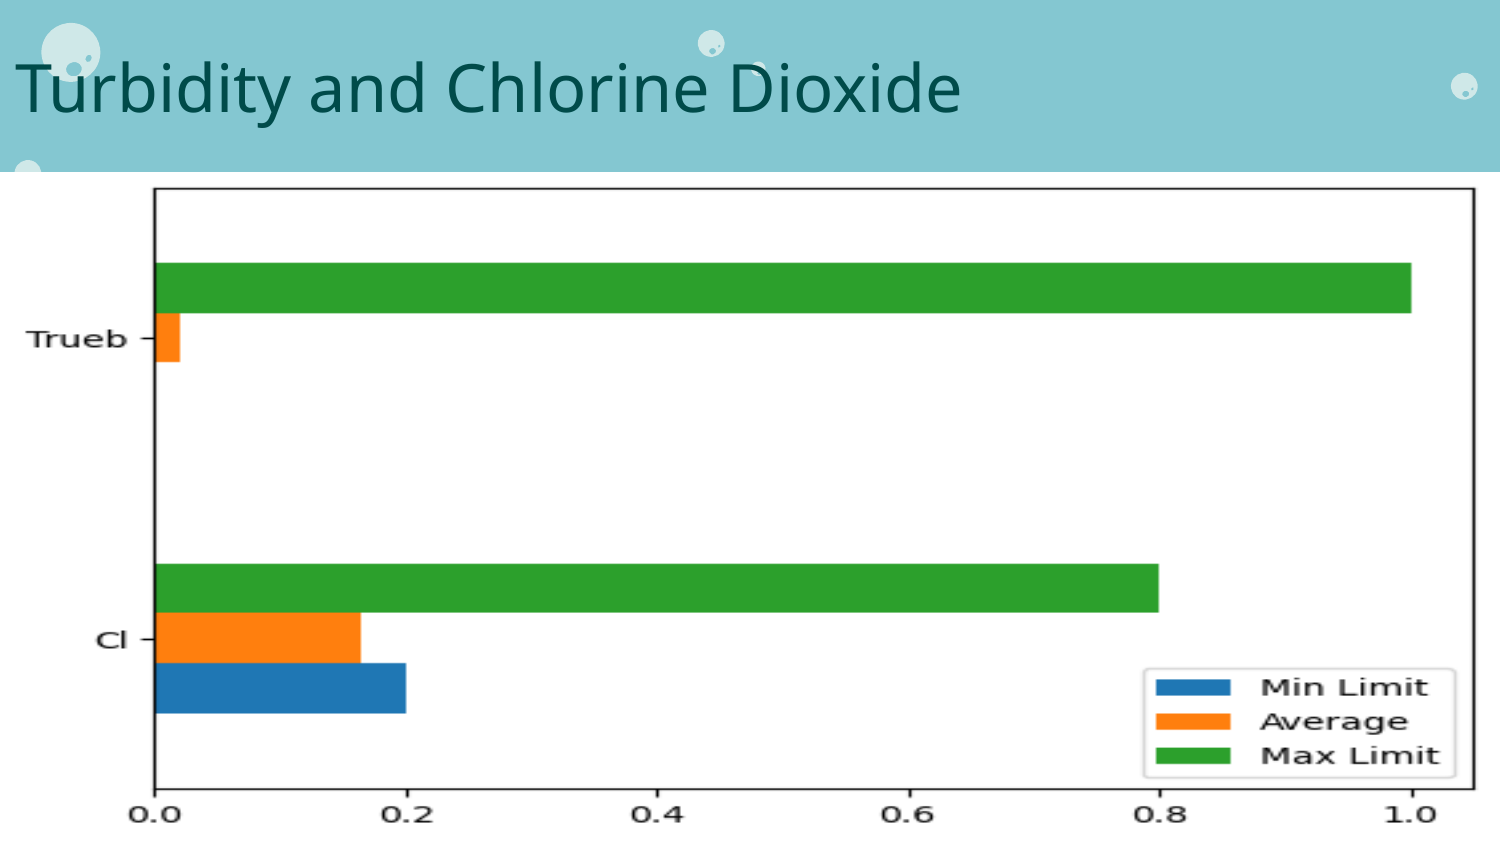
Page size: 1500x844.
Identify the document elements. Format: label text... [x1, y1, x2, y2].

picture [0, 171, 1500, 844]
title Turbidity and Chlorine Dioxide [0, 0, 1500, 171]
